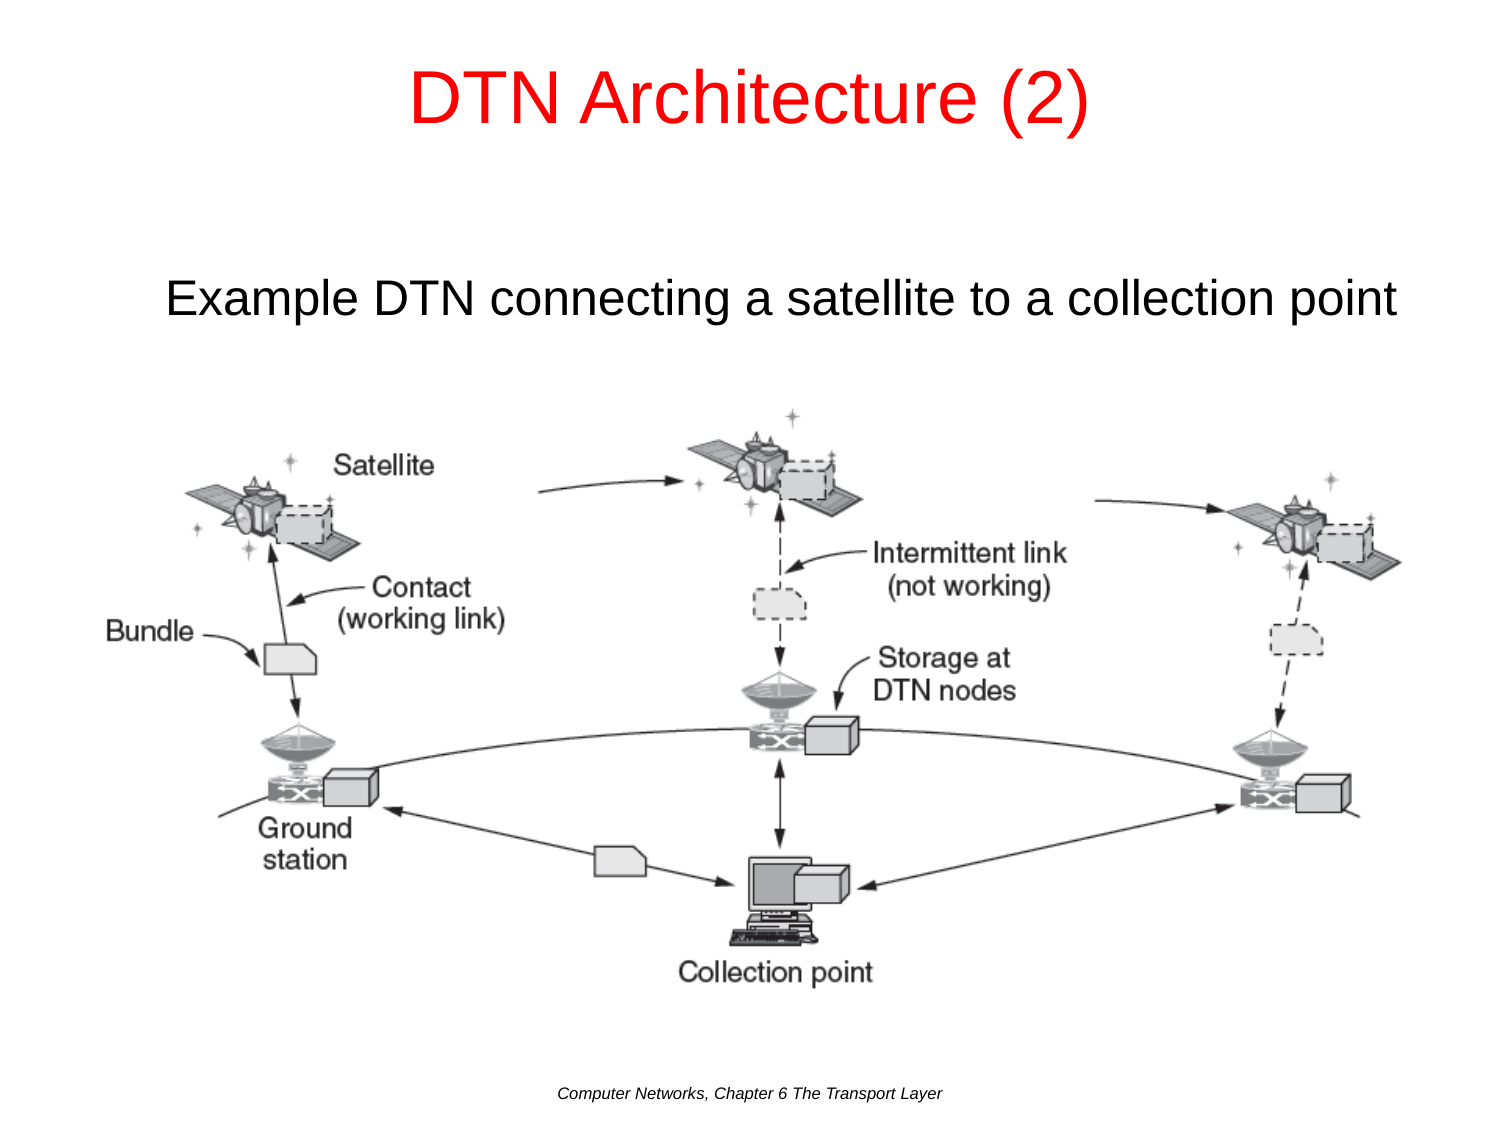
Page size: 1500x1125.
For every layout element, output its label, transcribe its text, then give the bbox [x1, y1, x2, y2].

picture [84, 391, 1416, 1009]
list Example DTN connecting a satellite to a collection point [150, 258, 1428, 1013]
title DTN Architecture (2) [0, 0, 1500, 188]
footer Computer Networks, Chapter 6 The Transport Layer [0, 1074, 1500, 1125]
